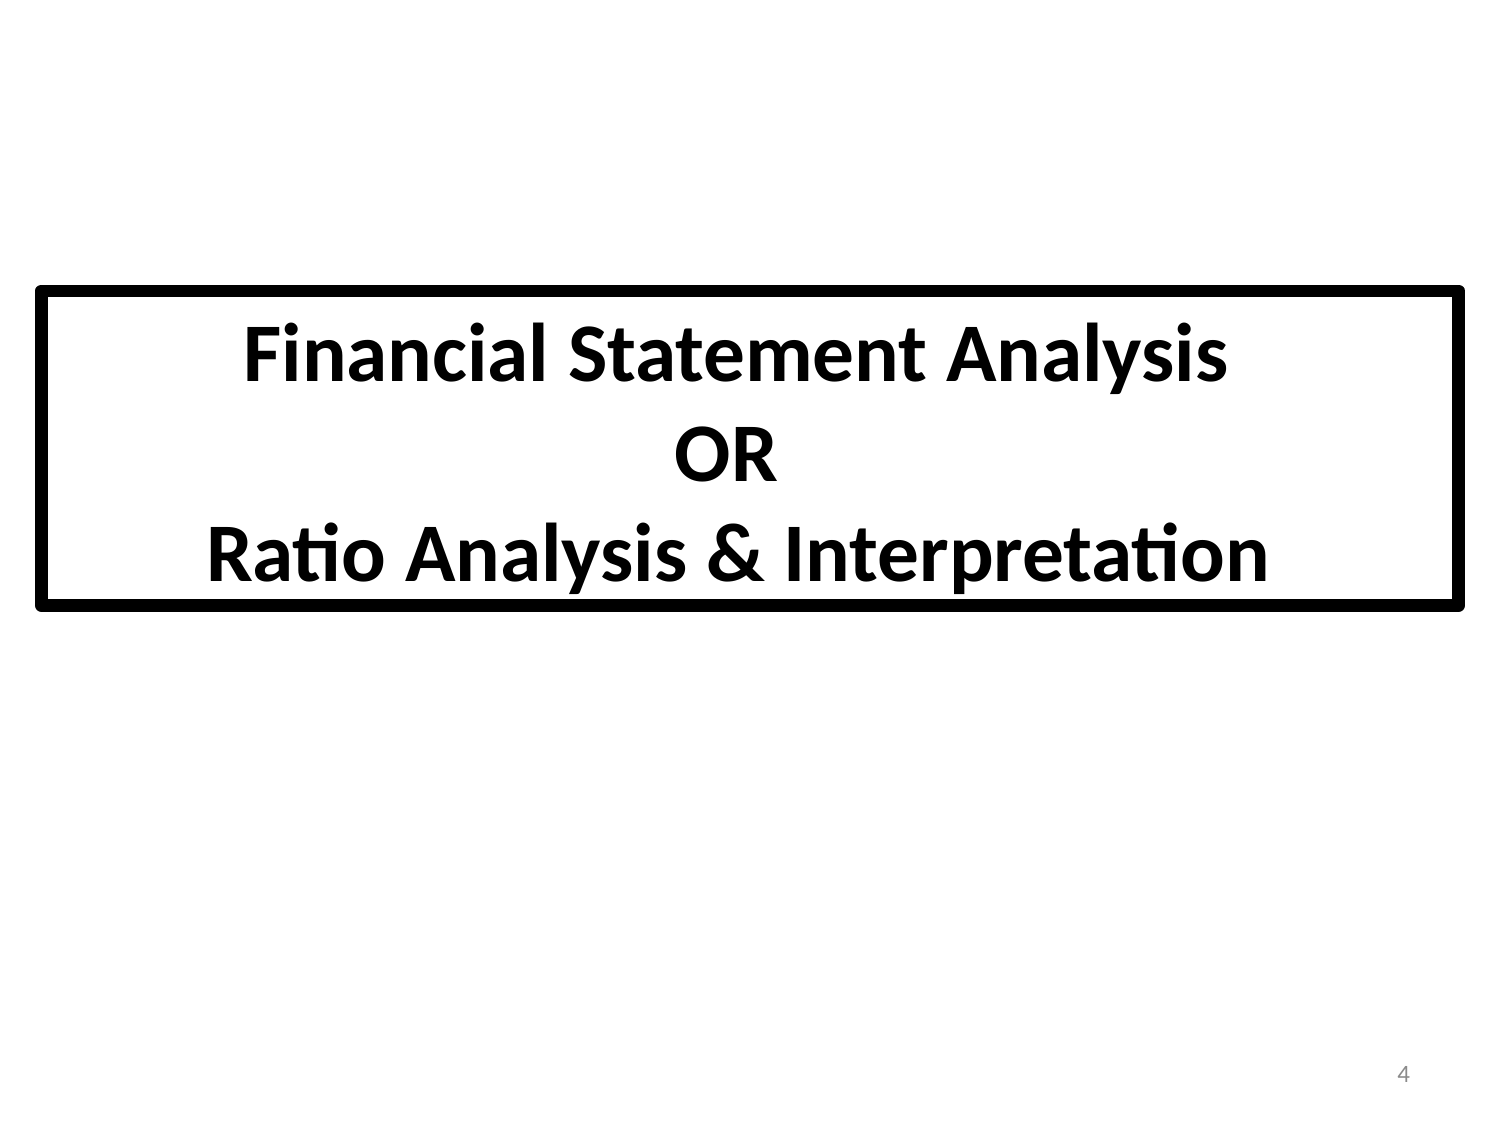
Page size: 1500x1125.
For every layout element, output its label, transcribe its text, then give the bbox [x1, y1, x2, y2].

slide_number 4 [1074, 1042, 1425, 1103]
text_box Financial Statement Analysis OR Ratio Analysis & Interpretation [41, 290, 1459, 606]
